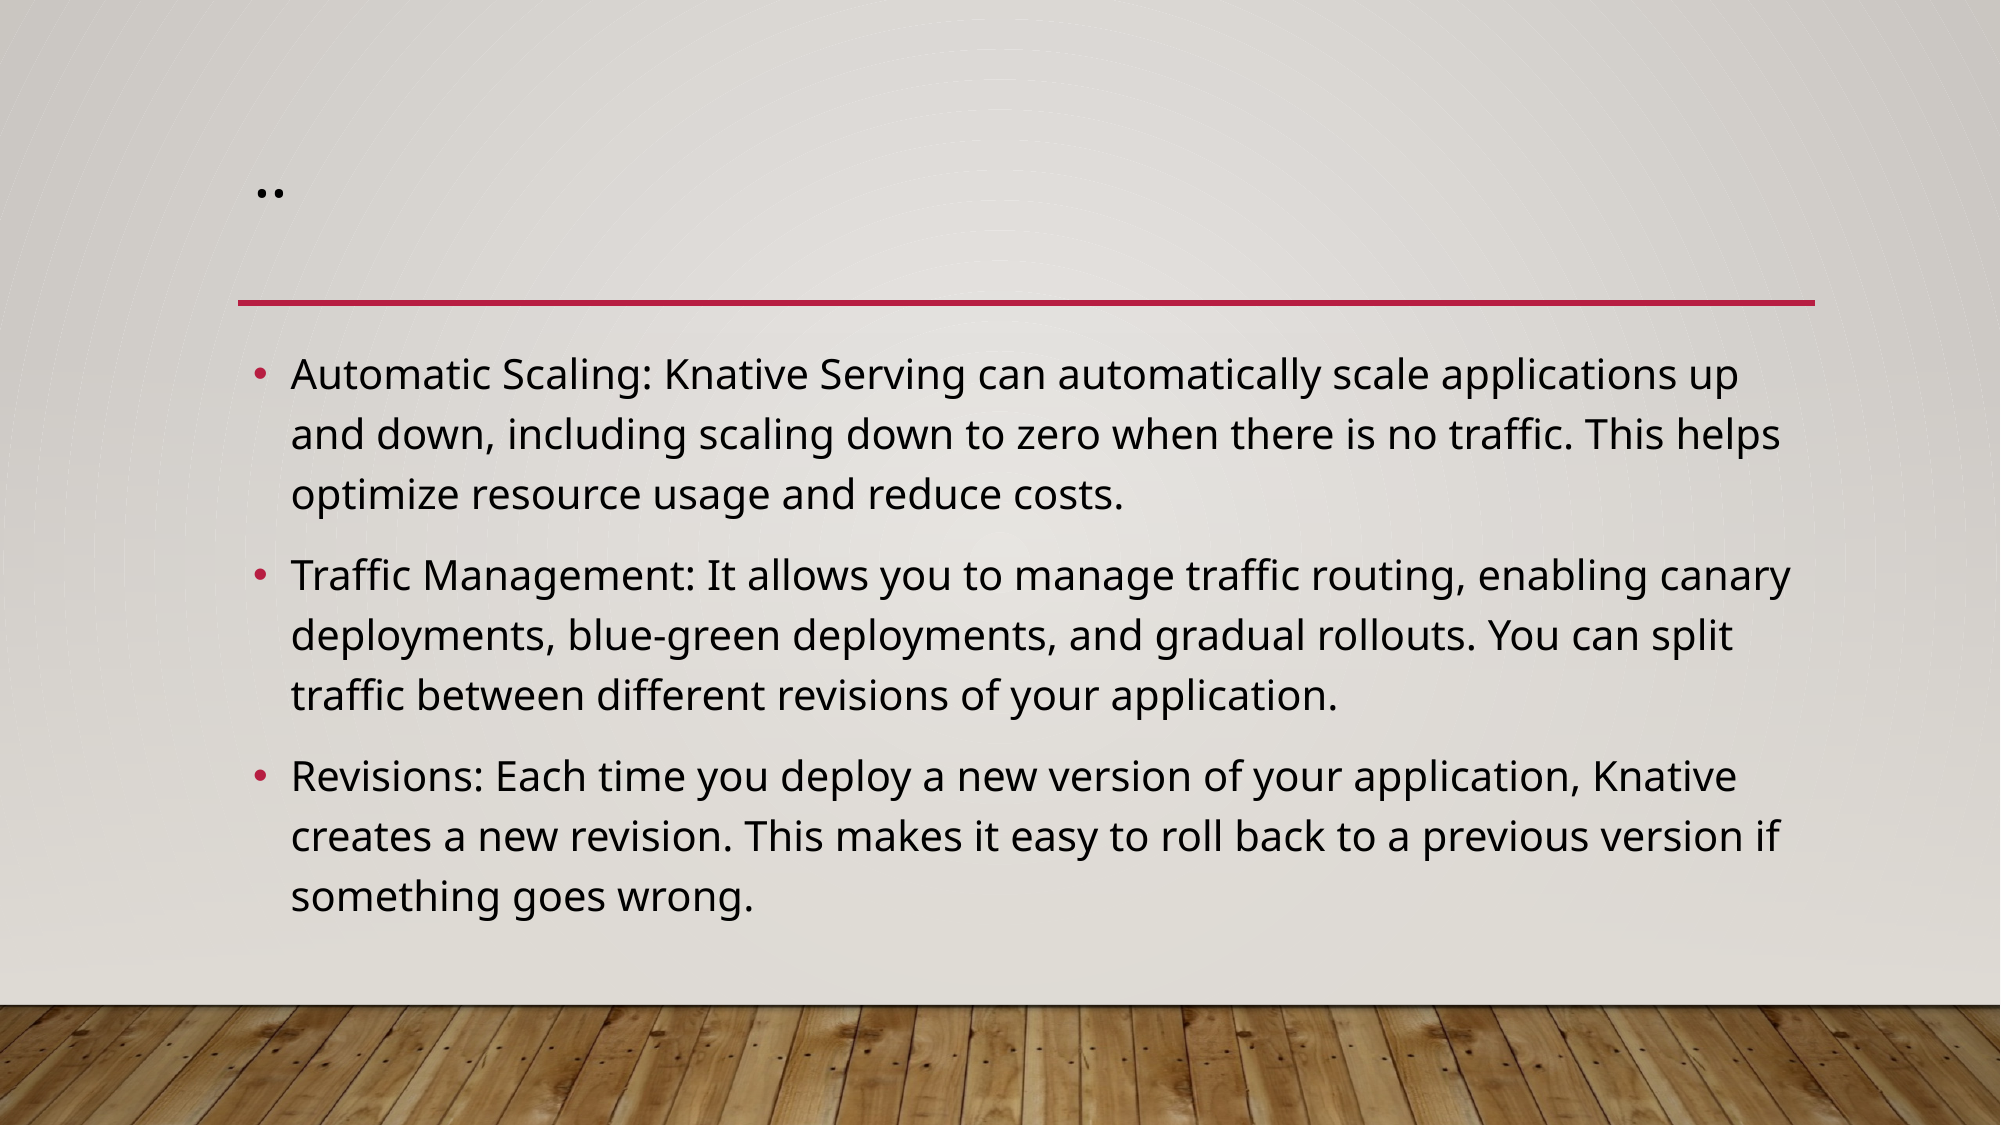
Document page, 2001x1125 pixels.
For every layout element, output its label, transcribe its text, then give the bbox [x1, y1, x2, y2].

title .. [238, 131, 1814, 305]
list Automatic Scaling: Knative Serving can automatically scale applications up and down, including scaling down to zero when there is no traffic. This helps optimize resource usage and reduce costs. Traffic Management: It allows you to manage traffic routing, enabling canary deployments, blue-green deployments, and gradual rollouts. You can split traffic between different revisions of your application. Revisions: Each time you deploy a new version of your application, Knative creates a new revision. This makes it easy to roll back to a previous version if something goes wrong. [238, 330, 1814, 897]
picture [0, 1005, 2000, 1125]
